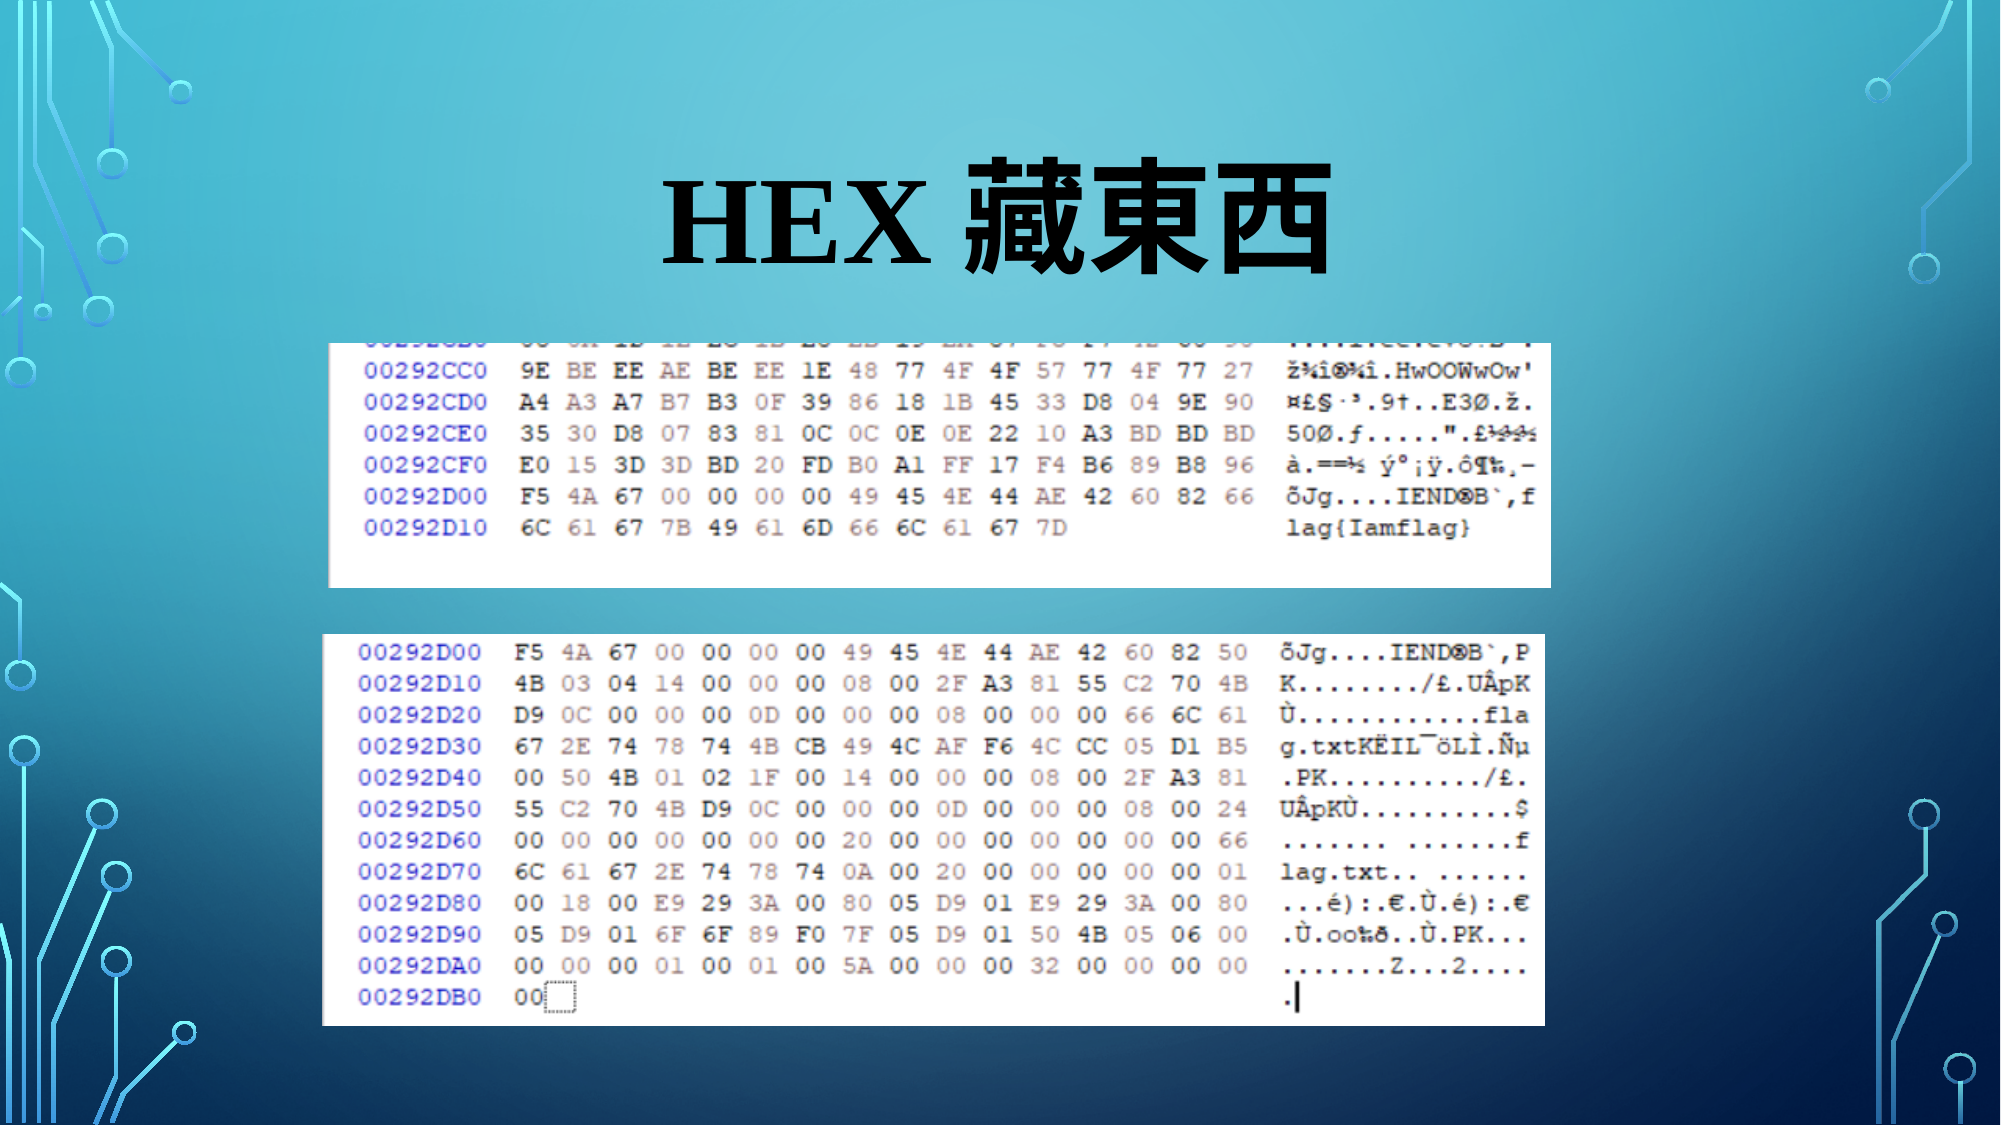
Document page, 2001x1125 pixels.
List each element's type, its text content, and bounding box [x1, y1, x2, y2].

picture [322, 634, 1545, 1026]
title HEX藏東西 [187, 101, 1813, 344]
picture [328, 343, 1551, 588]
